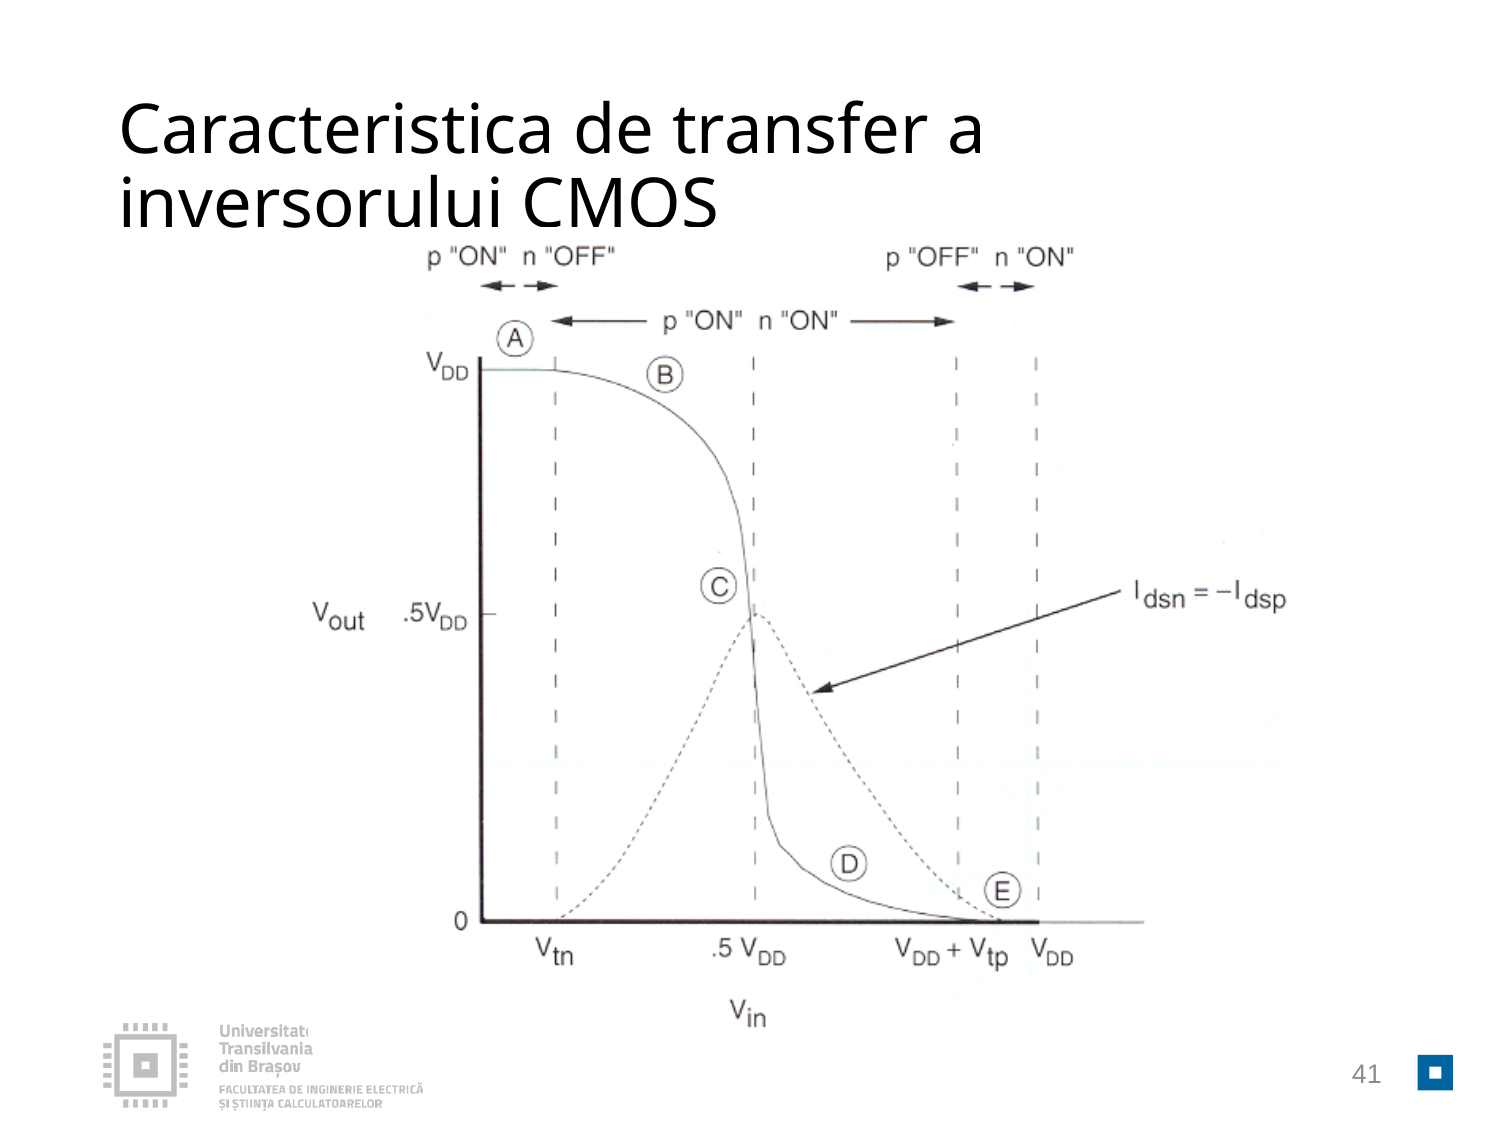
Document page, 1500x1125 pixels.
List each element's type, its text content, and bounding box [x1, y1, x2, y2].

picture [103, 227, 1293, 1111]
slide_number 41 [1059, 1042, 1397, 1103]
title Caracteristica de transfer a inversorului CMOS [103, 59, 1397, 278]
